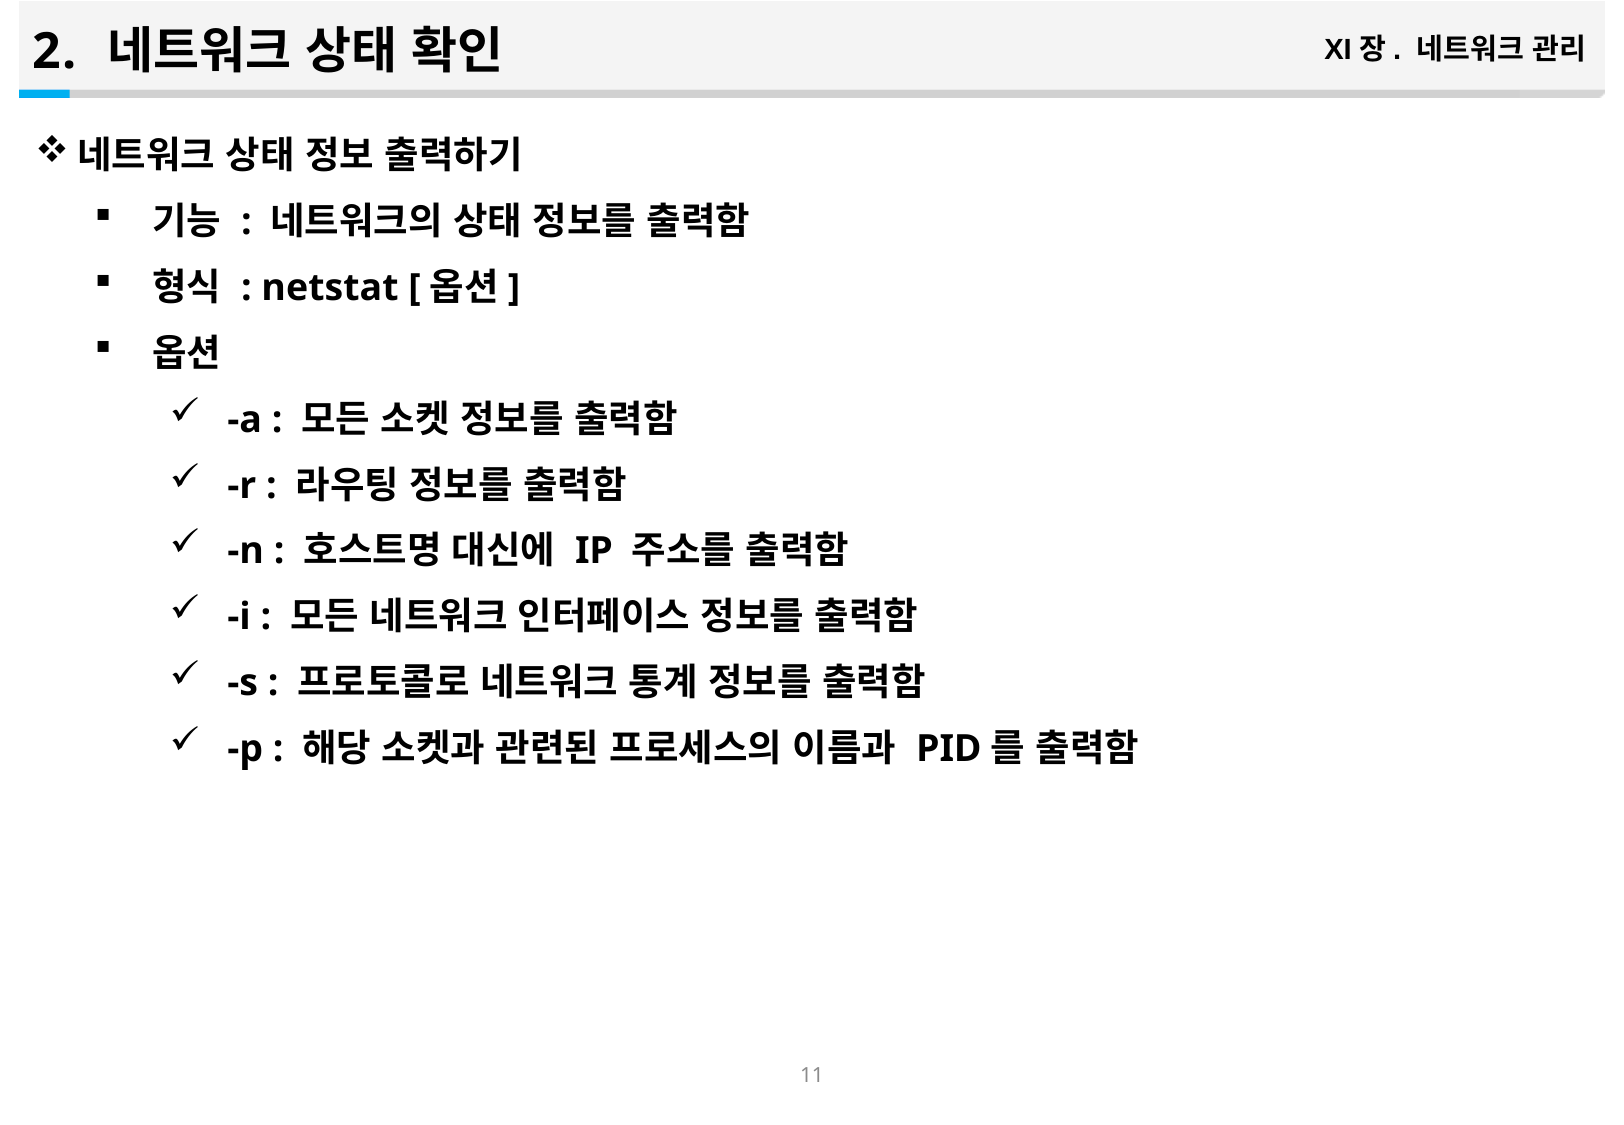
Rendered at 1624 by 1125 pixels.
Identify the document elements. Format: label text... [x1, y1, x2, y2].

slide_number 10 [622, 1045, 1002, 1106]
text_box XI장. 네트워크 관리 [1309, 22, 1602, 73]
text_box 네트워크 상태 정보 출력하기 기능 : 네트워크의 상태 정보를 출력함 형식 : netstat [옵션] 옵션 -a : 모든 소켓 정보를 출력함 -r : 라우팅 정보를 출력함 -n : 호스트명 대신에 IP 주소를 출력함 -i : 모든 네트워크 인터페이스 정보를 출력함 -s : 프로토콜로 네트워크 통계 정보를 출력함 -p : 해당 소켓과 관련된 프로세스의 이름과 PID를 출력함 [20, 124, 1602, 777]
picture [19, 1, 1605, 98]
list 네트워크 상태 확인 [17, 11, 1167, 85]
